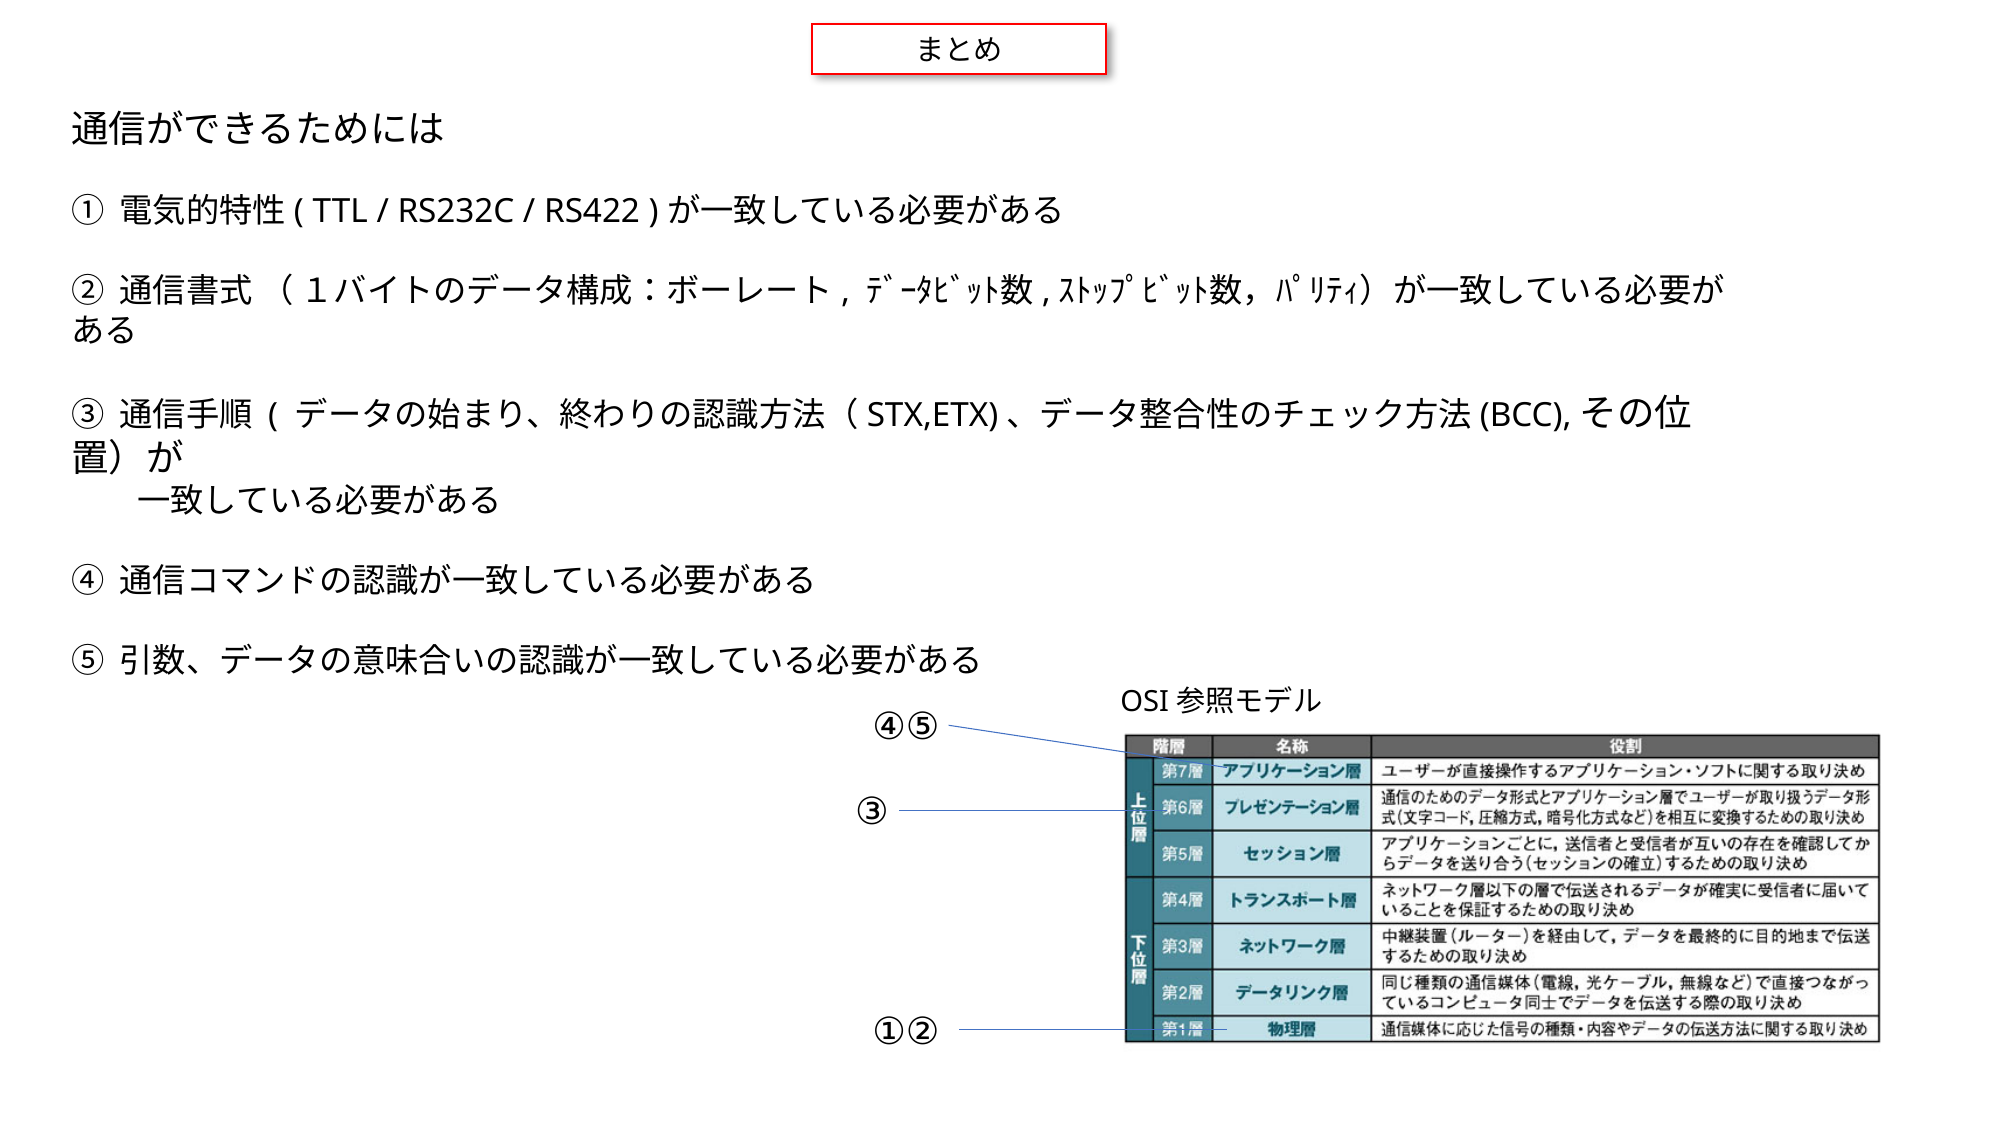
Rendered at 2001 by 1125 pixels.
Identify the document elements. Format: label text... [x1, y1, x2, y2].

picture [1105, 715, 1899, 1061]
text_box まとめ [811, 23, 1107, 75]
text_box ④⑤ [857, 694, 955, 754]
text_box ①② [857, 1000, 955, 1060]
text_box 通信ができるためには ① 電気的特性( TTL / RS232C / RS422 )が一致している必要がある ② 通信書式 （ １バイトのデータ構成：ボーレート, ﾃﾞｰﾀﾋﾞｯﾄ数,ｽﾄｯﾌﾟﾋﾞｯﾄ数，ﾊﾟﾘﾃｨ）が一致している必要がある ③ 通信手順 ( データの始まり、終わりの認識方法（STX,ETX)、データ整合性のチェック方法(BCC),その位置）が 一致している必要がある ④ 通信コマンドの認識が一致している必要がある ⑤ 引数、データの意味合いの認識が一致している必要がある [56, 97, 1742, 687]
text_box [948, 725, 1227, 768]
text_box OSI参照モデル [1105, 674, 1391, 715]
text_box ③ [840, 779, 904, 840]
